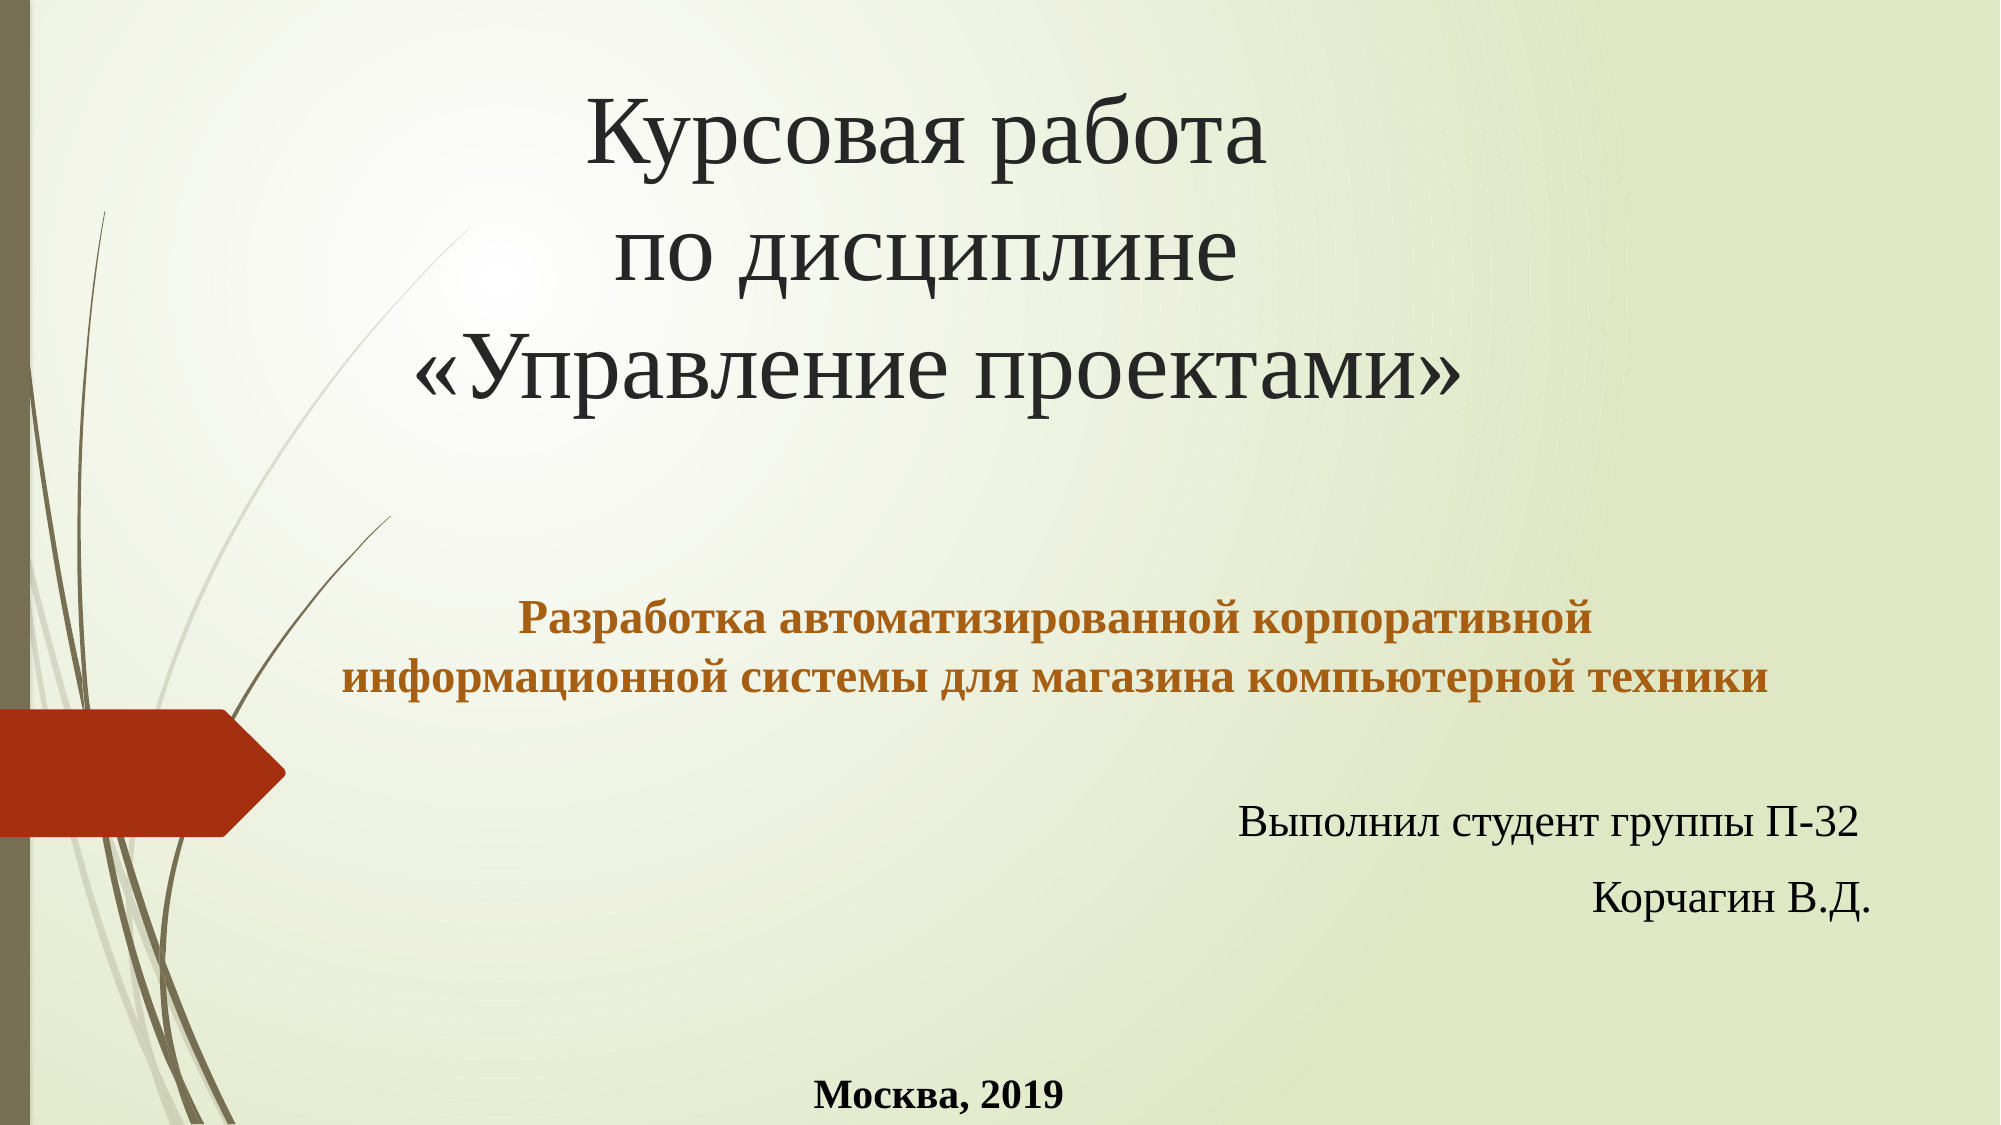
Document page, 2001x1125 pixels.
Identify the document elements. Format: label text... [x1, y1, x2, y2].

text_box Москва, 2019 [798, 1059, 1080, 1125]
text_box Разработка автоматизированной корпоративной информационной системы для магазина компьютерной техники [324, 525, 1787, 710]
title Курсовая работа по дисциплине «Управление проектами» [207, 53, 1671, 426]
subtitle Выполнил студент группы П-32 Корчагин В.Д. [424, 783, 1888, 969]
